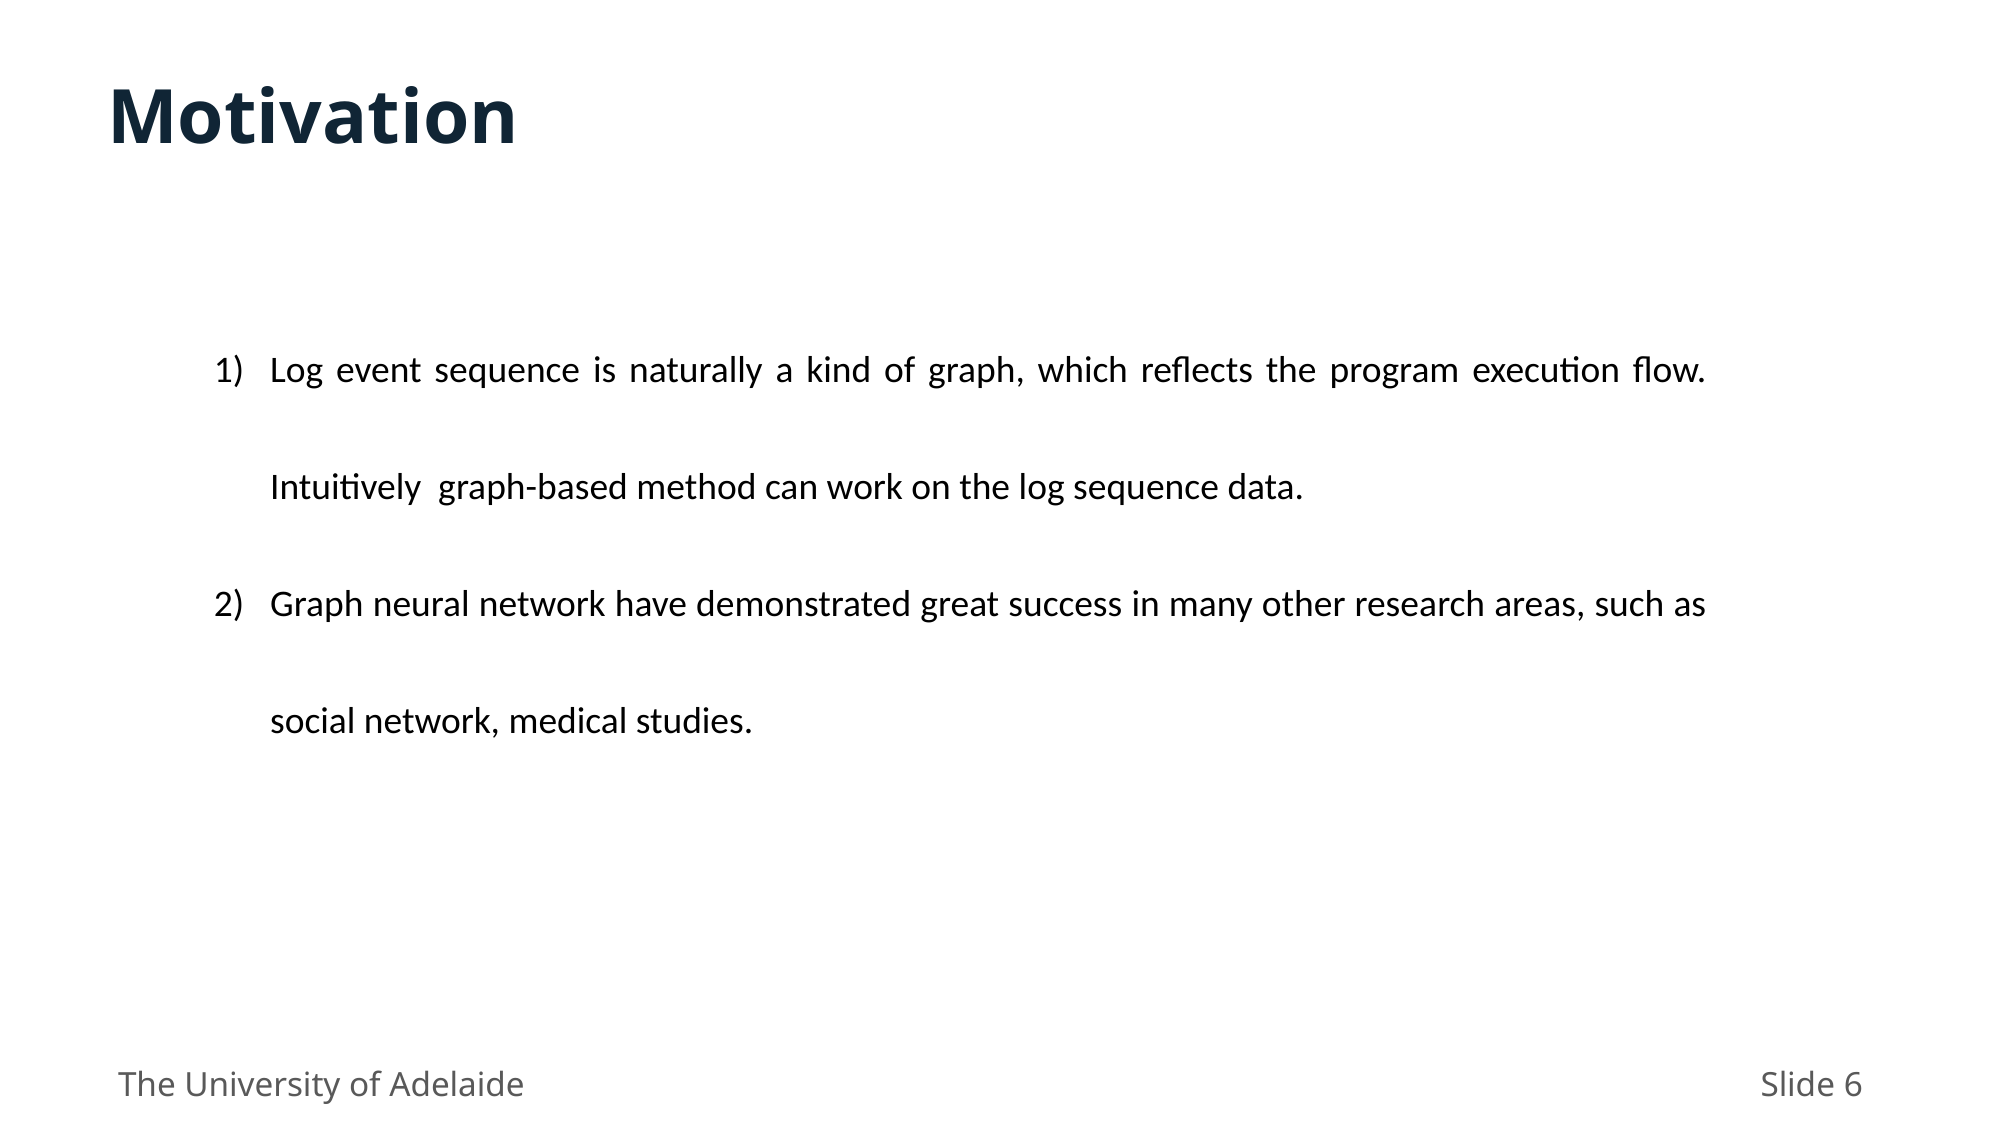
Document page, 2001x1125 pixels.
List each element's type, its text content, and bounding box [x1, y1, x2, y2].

text_box Log event sequence is naturally a kind of graph, which reflects the program execution flow. Intuitively graph-based method can work on the log sequence data. Graph neural network have demonstrated great success in many other research areas, such as social network, medical studies. [199, 265, 1723, 794]
footer The University of Adelaide [118, 1062, 906, 1093]
slide_number Slide 6 [1469, 1062, 1863, 1093]
text_box Motivation [92, 61, 1908, 167]
